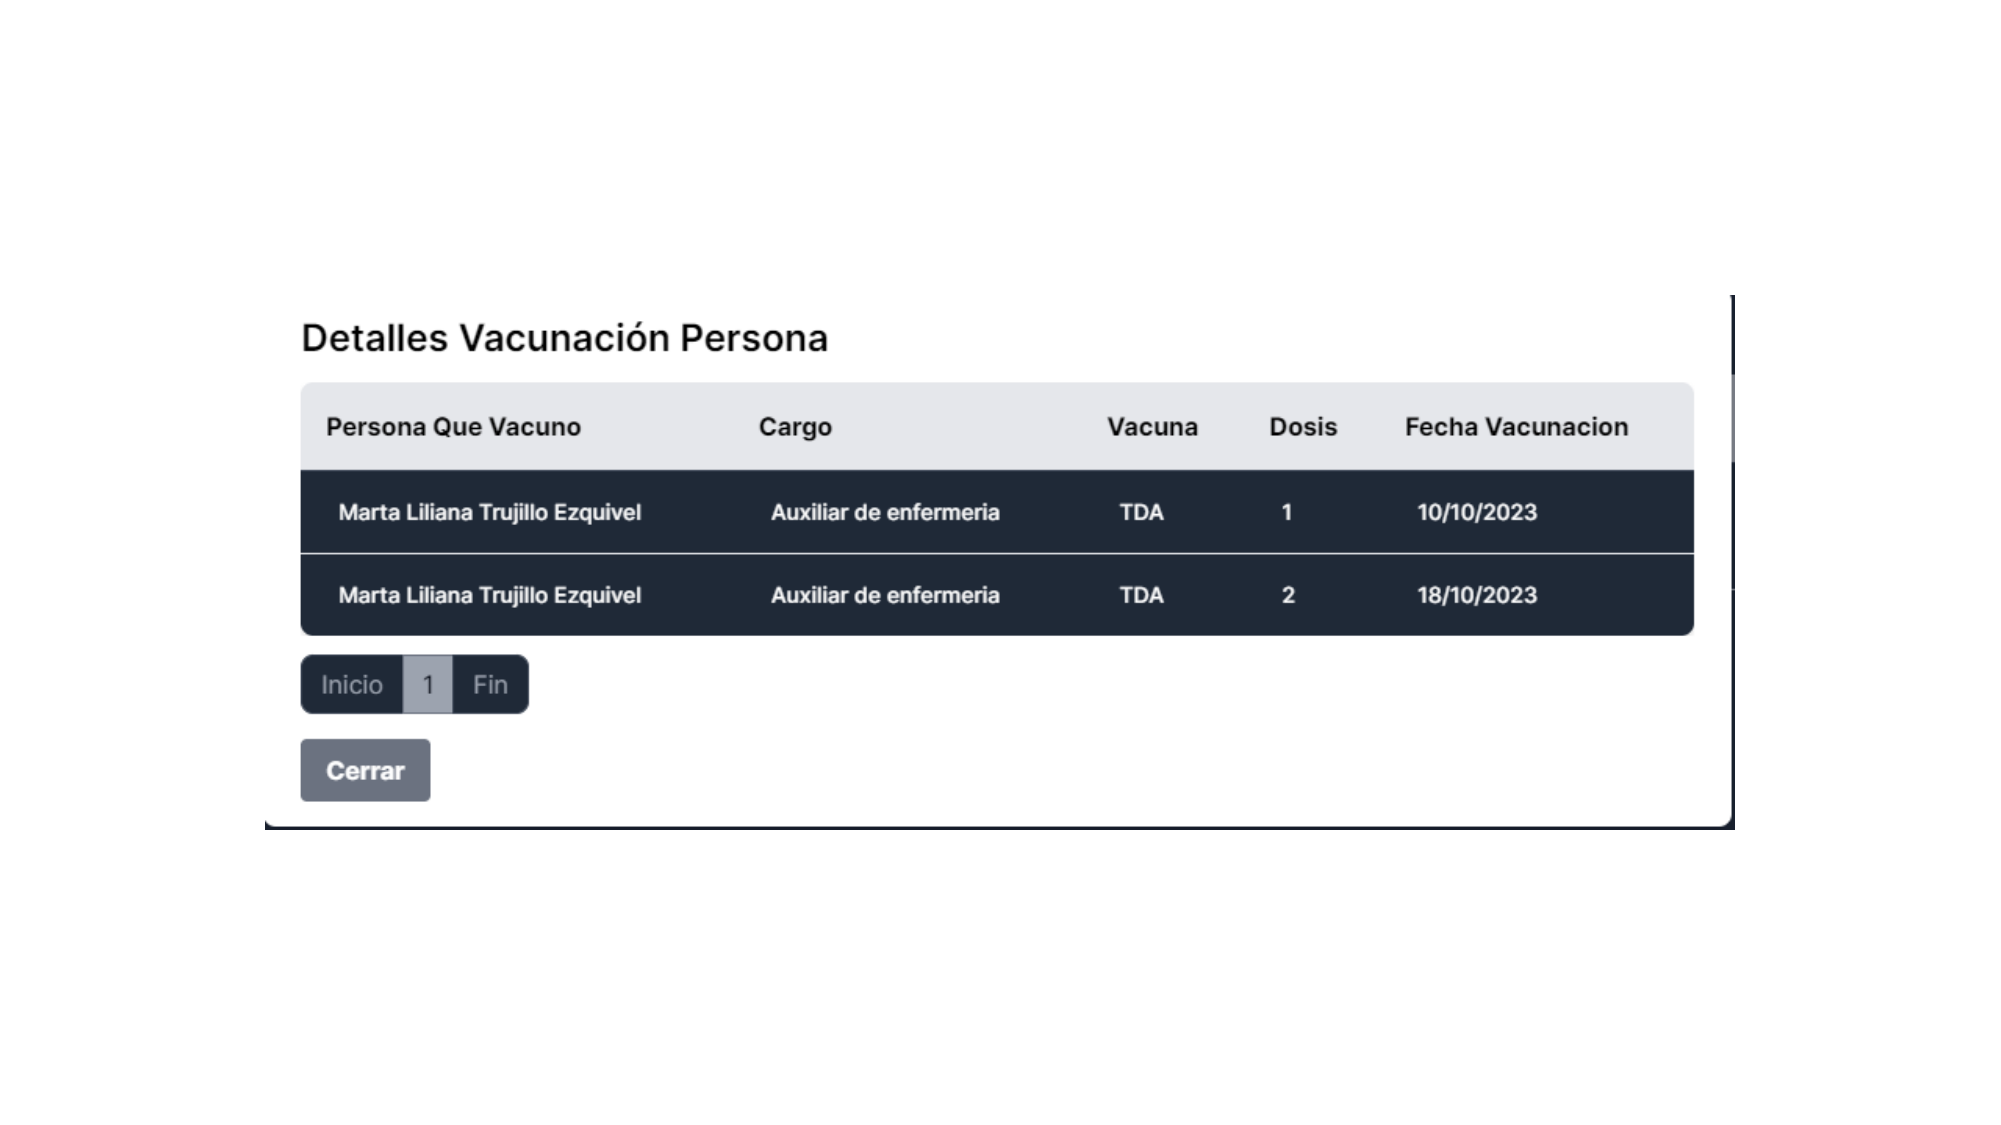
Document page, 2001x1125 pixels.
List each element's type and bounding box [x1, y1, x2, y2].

picture [265, 295, 1735, 830]
